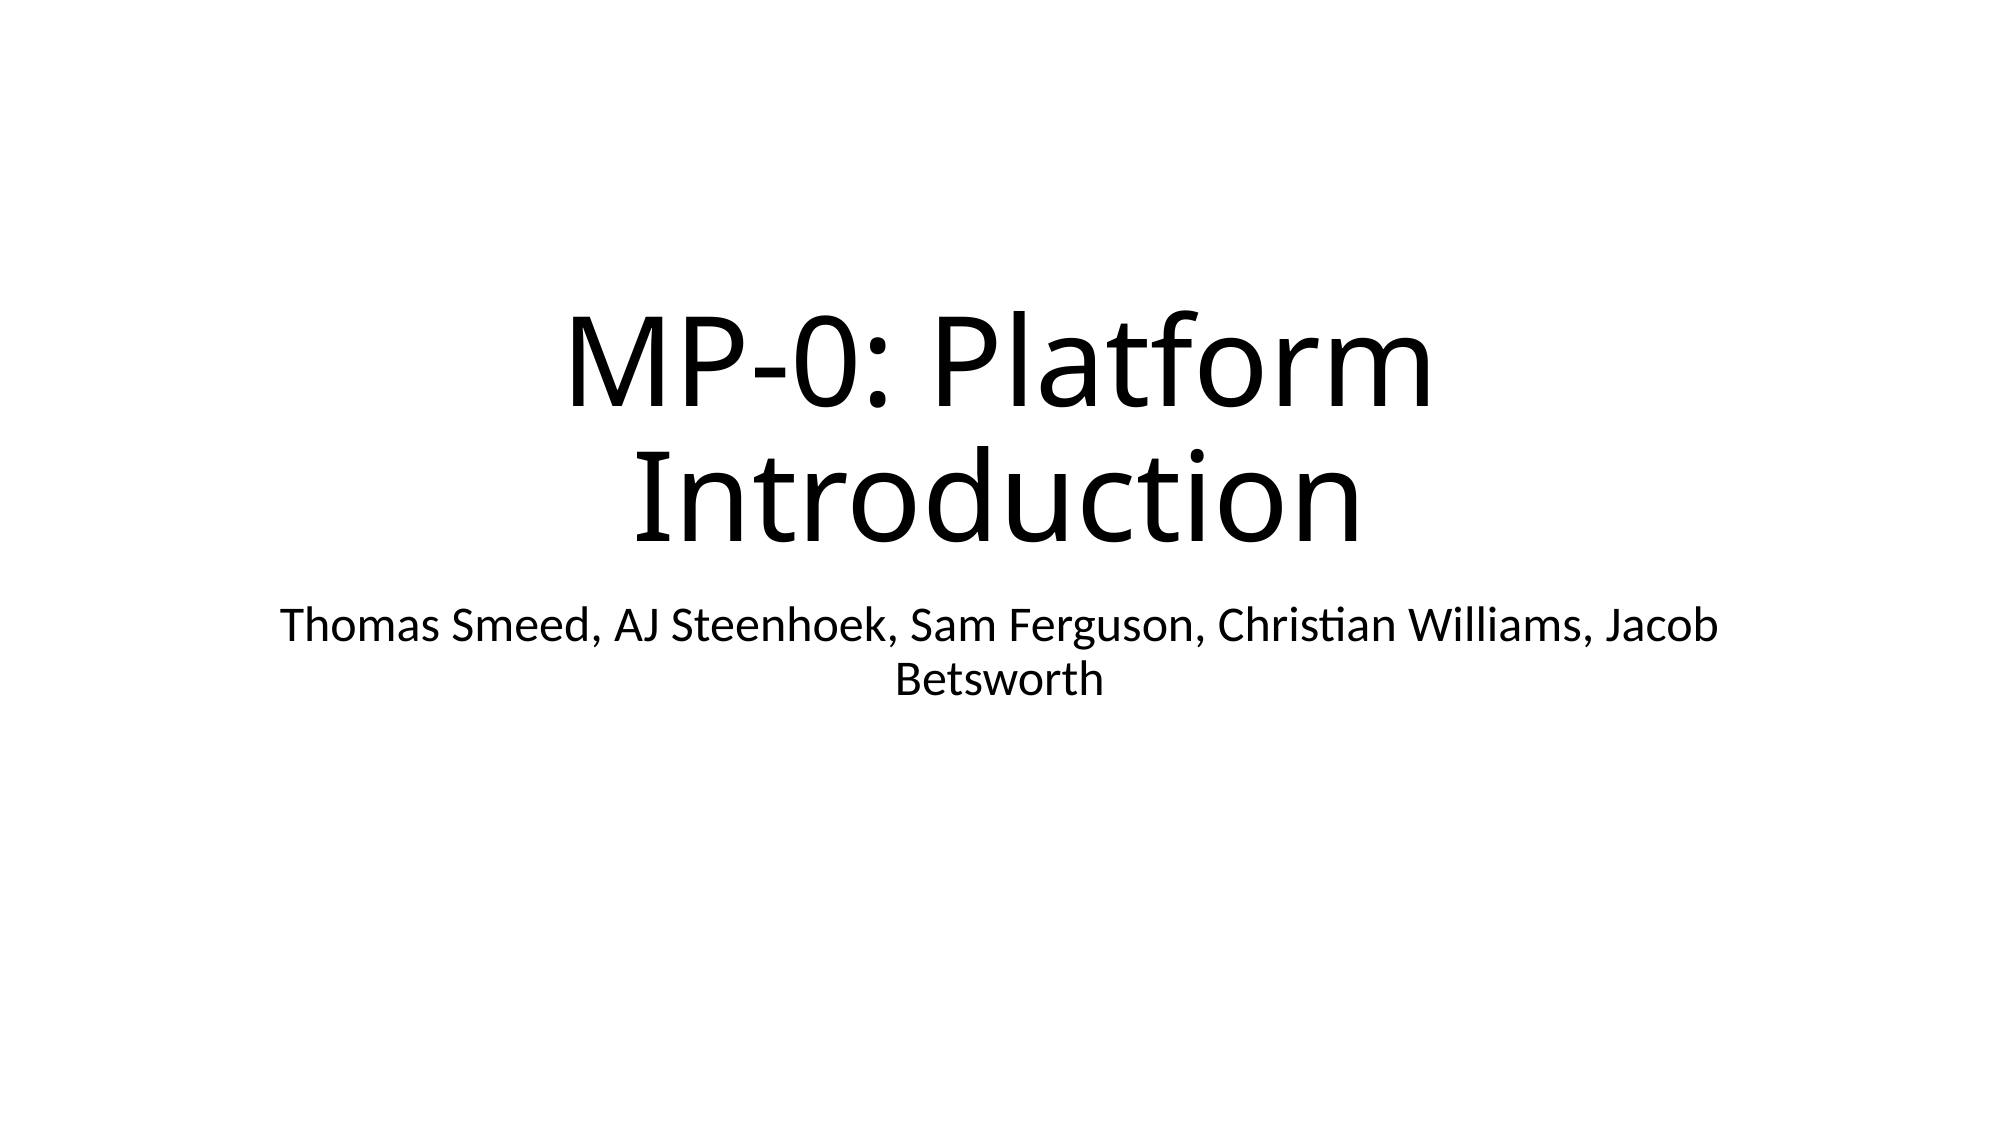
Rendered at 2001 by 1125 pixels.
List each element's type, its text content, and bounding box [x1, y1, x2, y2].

title MP-0: Platform Introduction [249, 184, 1750, 576]
subtitle Thomas Smeed, AJ Steenhoek, Sam Ferguson, Christian Williams, Jacob Betsworth [249, 590, 1750, 863]
